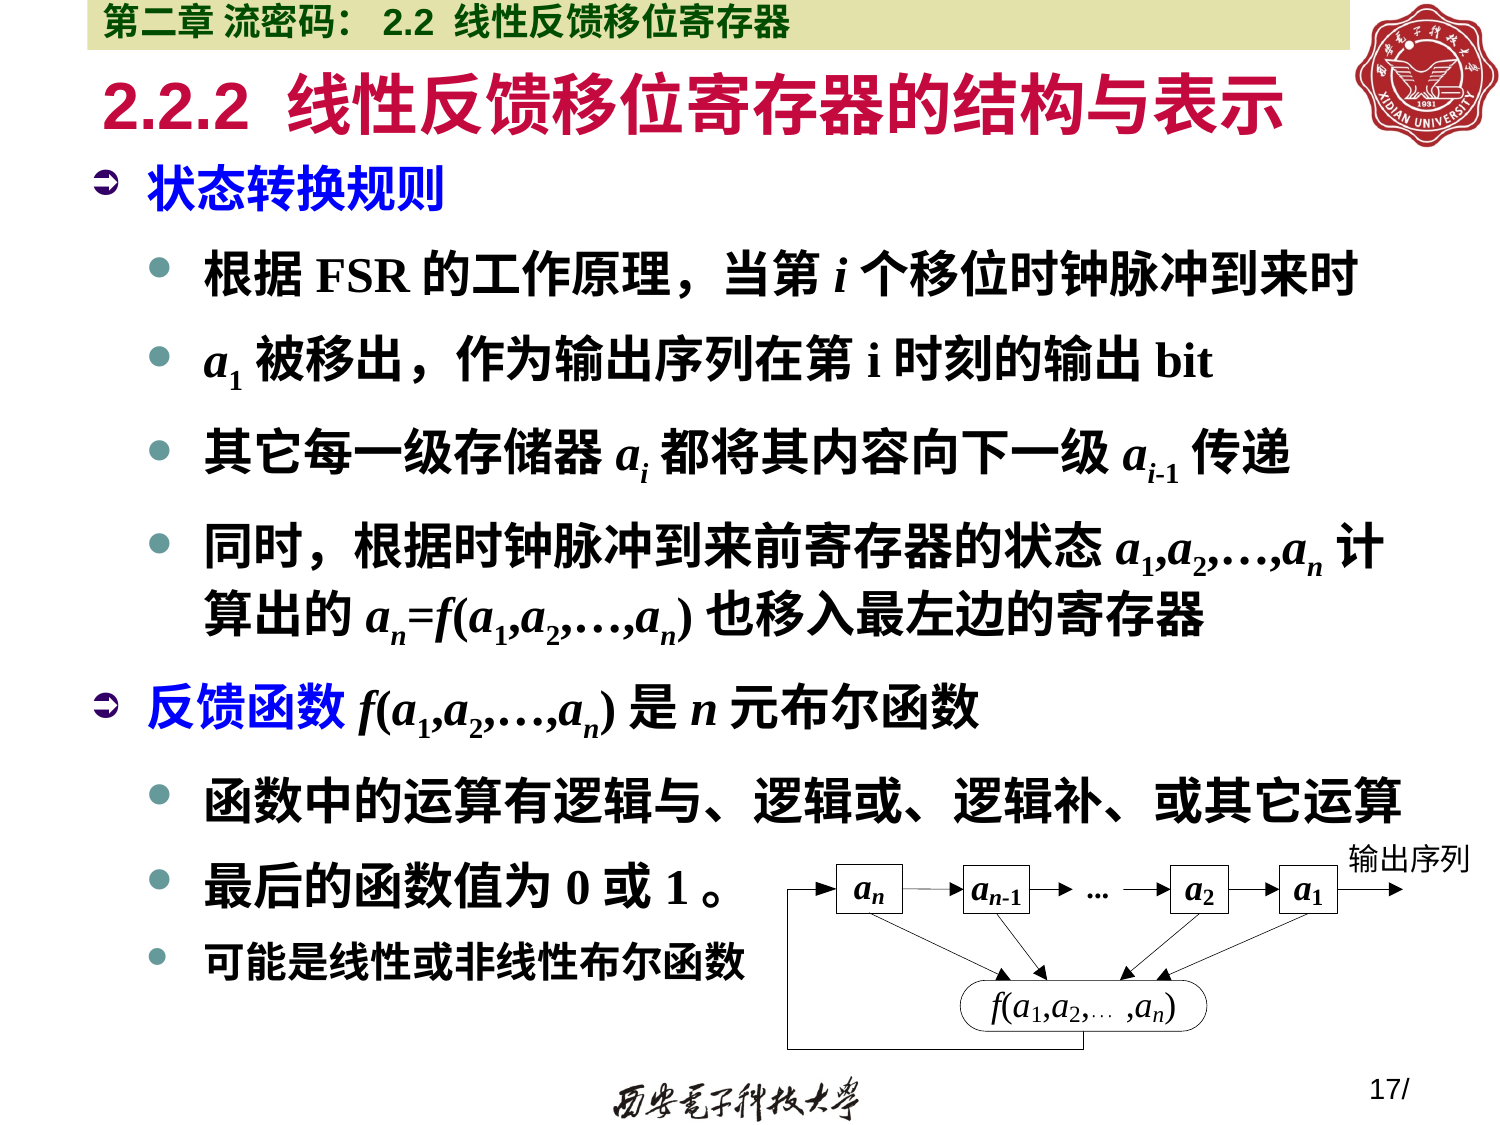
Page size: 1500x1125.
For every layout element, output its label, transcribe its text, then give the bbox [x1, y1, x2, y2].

picture [612, 1076, 863, 1125]
list 状态转换规则 根据FSR的工作原理，当第i个移位时钟脉冲到来时 a1被移出，作为输出序列在第i时刻的输出bit 其它每一级存储器ai都将其内容向下一级ai-1传递 同时，根据时钟脉冲到来前寄存器的状态a1,a2,…,an计算出的an=f(a1,a2,…,an)也移入最左边的寄存器 反馈函数f(a1,a2,…,an)是n元布尔函数 函数中的运算有逻辑与、逻辑或、逻辑补、或其它运算 最后的函数值为0或1。 可能是线性或非线性布尔函数 [74, 149, 1426, 1051]
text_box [762, 834, 1488, 1076]
picture [1350, 0, 1500, 150]
slide_number 17/ [1212, 1084, 1426, 1113]
title 2.2.2 线性反馈移位寄存器的结构与表示 [87, 62, 1351, 149]
text_box 第二章 流密码：2.2 线性反馈移位寄存器 [87, 0, 1350, 50]
